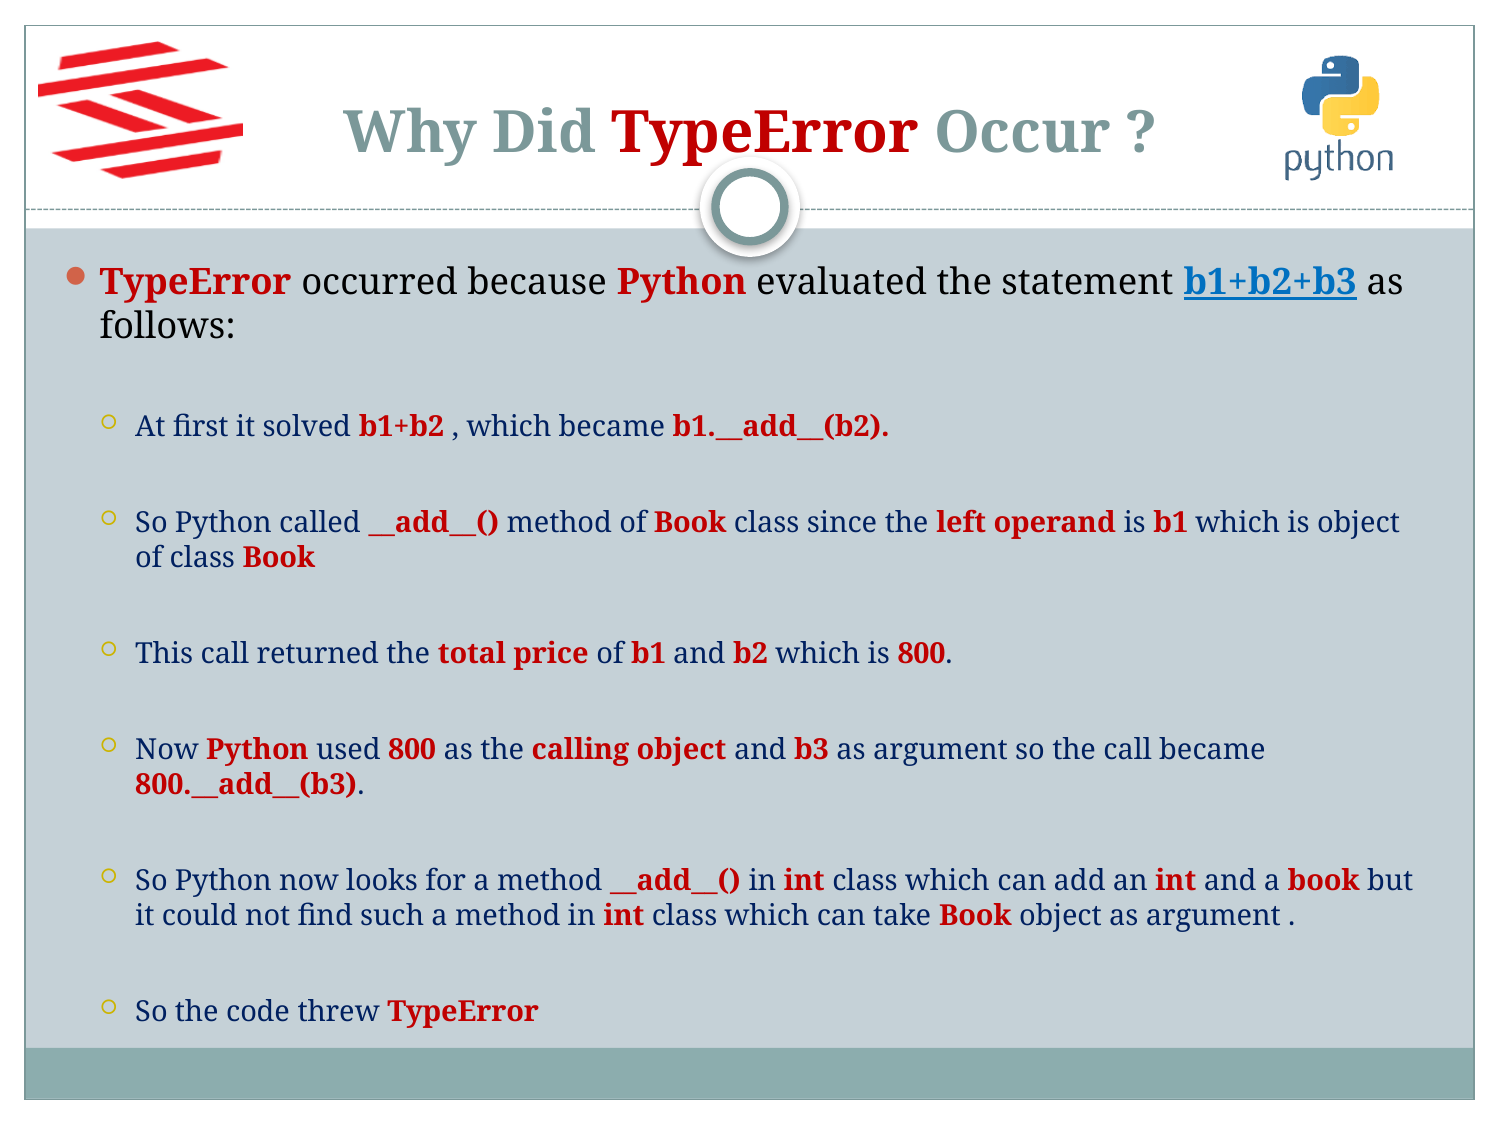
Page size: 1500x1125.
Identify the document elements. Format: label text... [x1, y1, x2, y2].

list TypeError occurred because Python evaluated the statement b1+b2+b3 as follows: At first it solved b1+b2 , which became b1.__add__(b2). So Python called __add__() method of Book class since the left operand is b1 which is object of class Book This call returned the total price of b1 and b2 which is 800. Now Python used 800 as the calling object and b3 as argument so the call became 800.__add__(b3). So Python now looks for a method __add__() in int class which can add an int and a book but it could not find such a method in int class which can take Book object as argument . So the code threw TypeError [49, 250, 1445, 1047]
picture [1206, 53, 1471, 186]
title Why Did TypeError Occur ? [248, 46, 1459, 172]
picture [37, 40, 243, 185]
